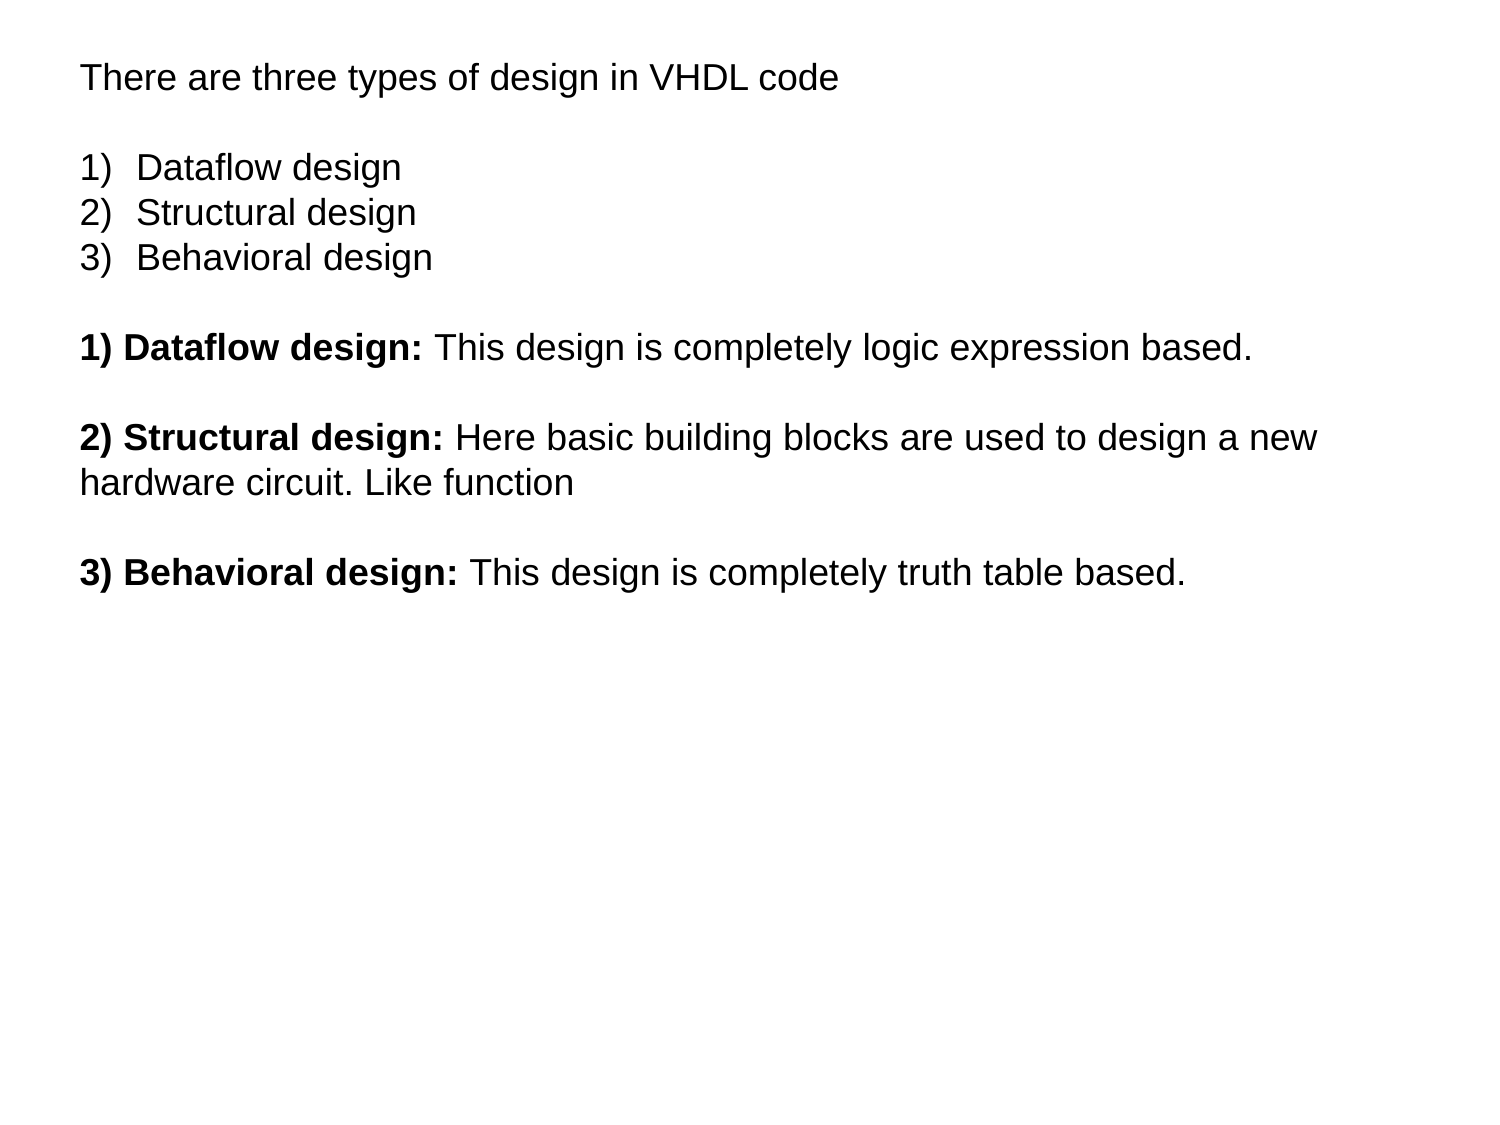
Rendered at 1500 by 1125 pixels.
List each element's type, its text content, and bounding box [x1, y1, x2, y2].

text_box There are three types of design in VHDL code Dataflow design Structural design Behavioral design 1) Dataflow design: This design is completely logic expression based. 2) Structural design: Here basic building blocks are used to design a new hardware circuit. Like function 3) Behavioral design: This design is completely truth table based. [64, 45, 1459, 691]
